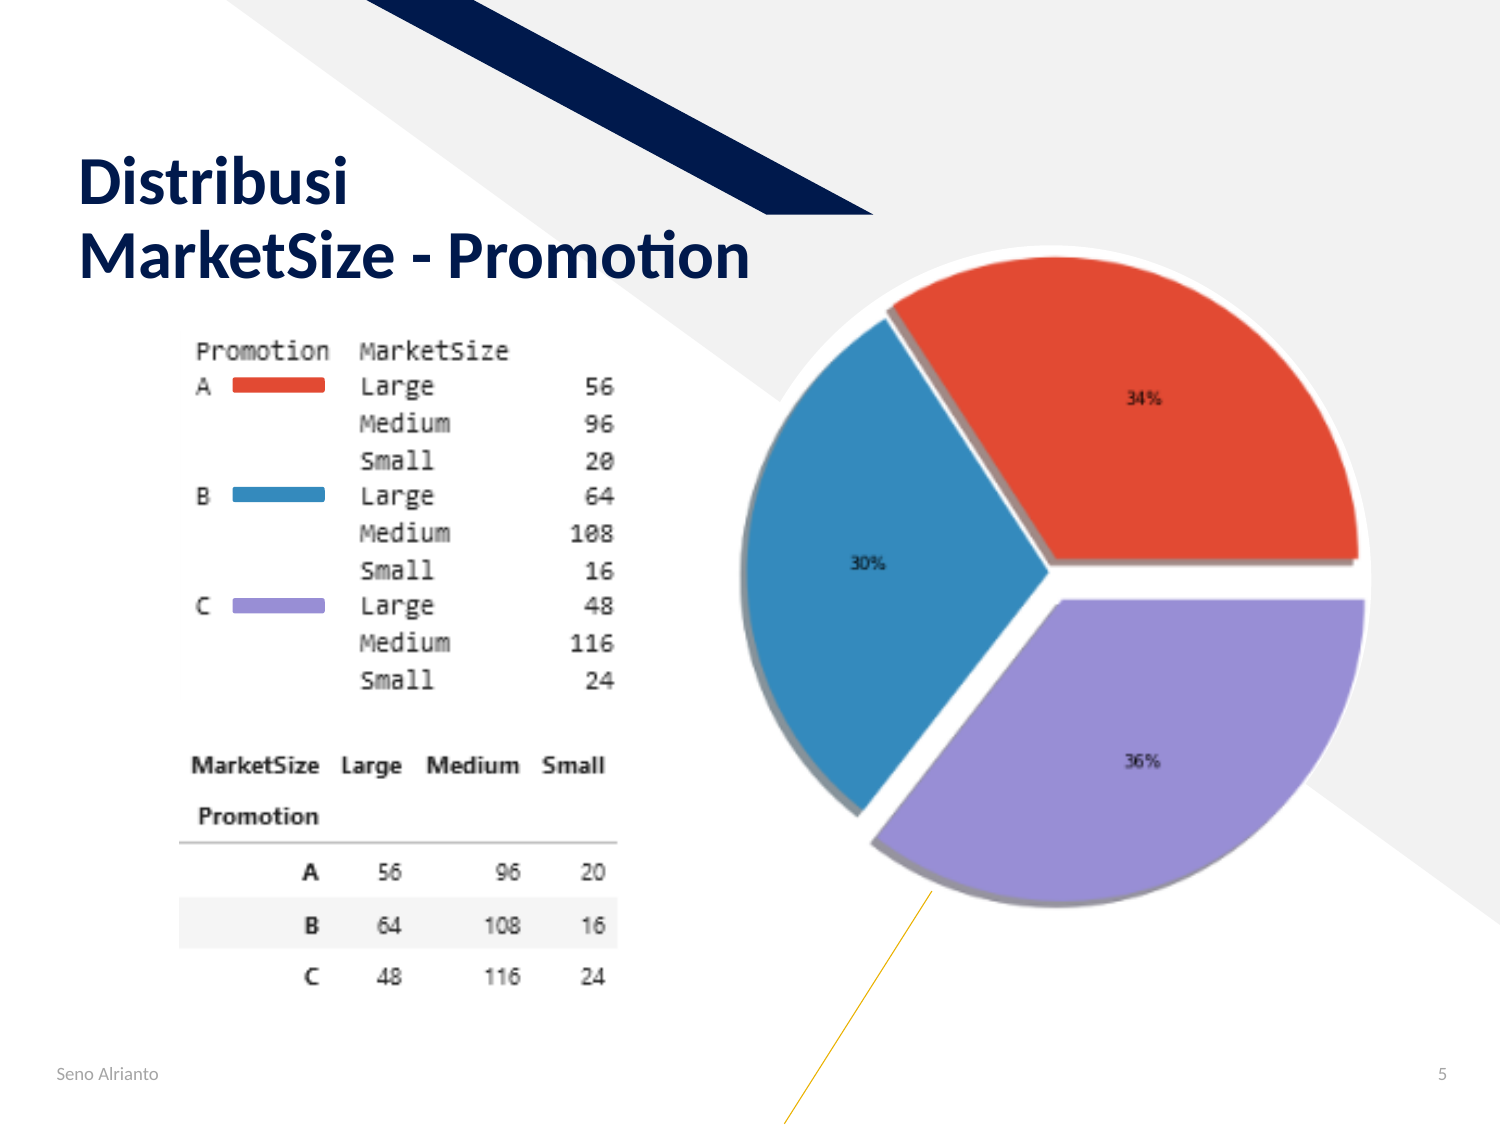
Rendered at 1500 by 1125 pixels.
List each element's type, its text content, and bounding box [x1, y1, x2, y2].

picture [179, 331, 635, 700]
picture [731, 245, 1372, 916]
slide_number 5 [1371, 1042, 1463, 1103]
picture [179, 745, 635, 1005]
footer Seno Alrianto [41, 1042, 548, 1103]
title Distribusi MarketSize - Promotion [63, 55, 878, 294]
